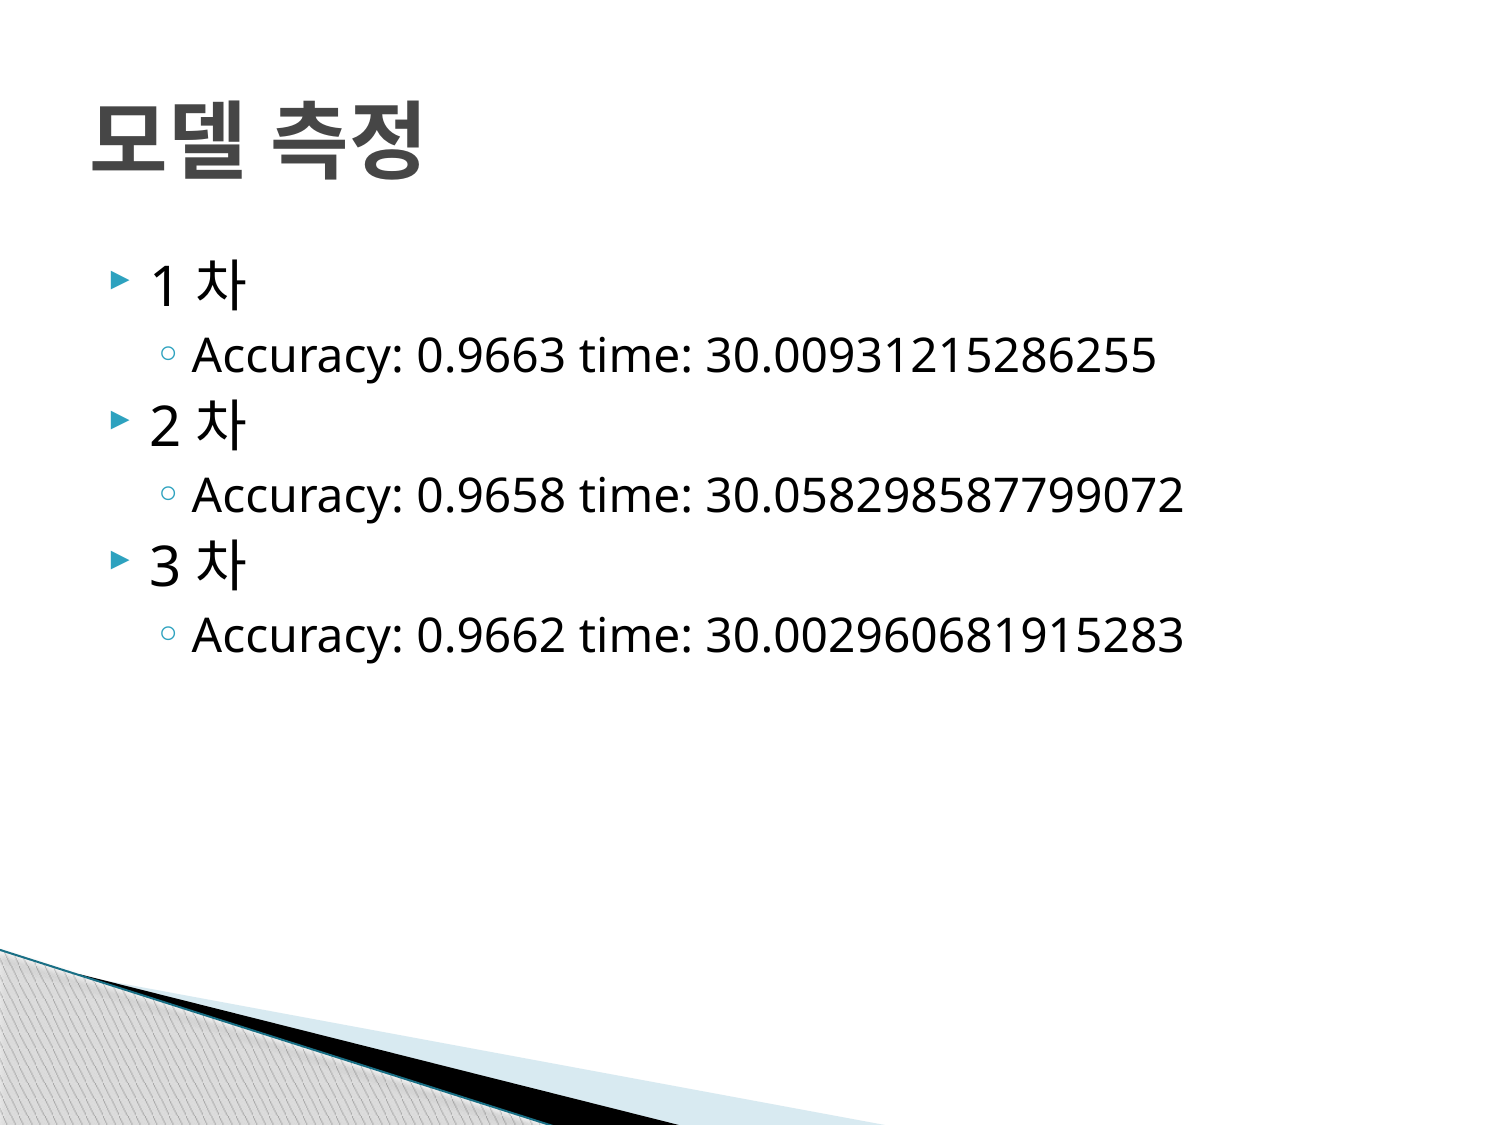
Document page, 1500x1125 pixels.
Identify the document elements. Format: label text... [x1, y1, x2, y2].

title 모델 측정 [75, 45, 1425, 233]
list 1차 Accuracy: 0.9663 time: 30.00931215286255 2차 Accuracy: 0.9658 time: 30.058298587799072 3차 Accuracy: 0.9662 time: 30.002960681915283 [75, 243, 1425, 986]
